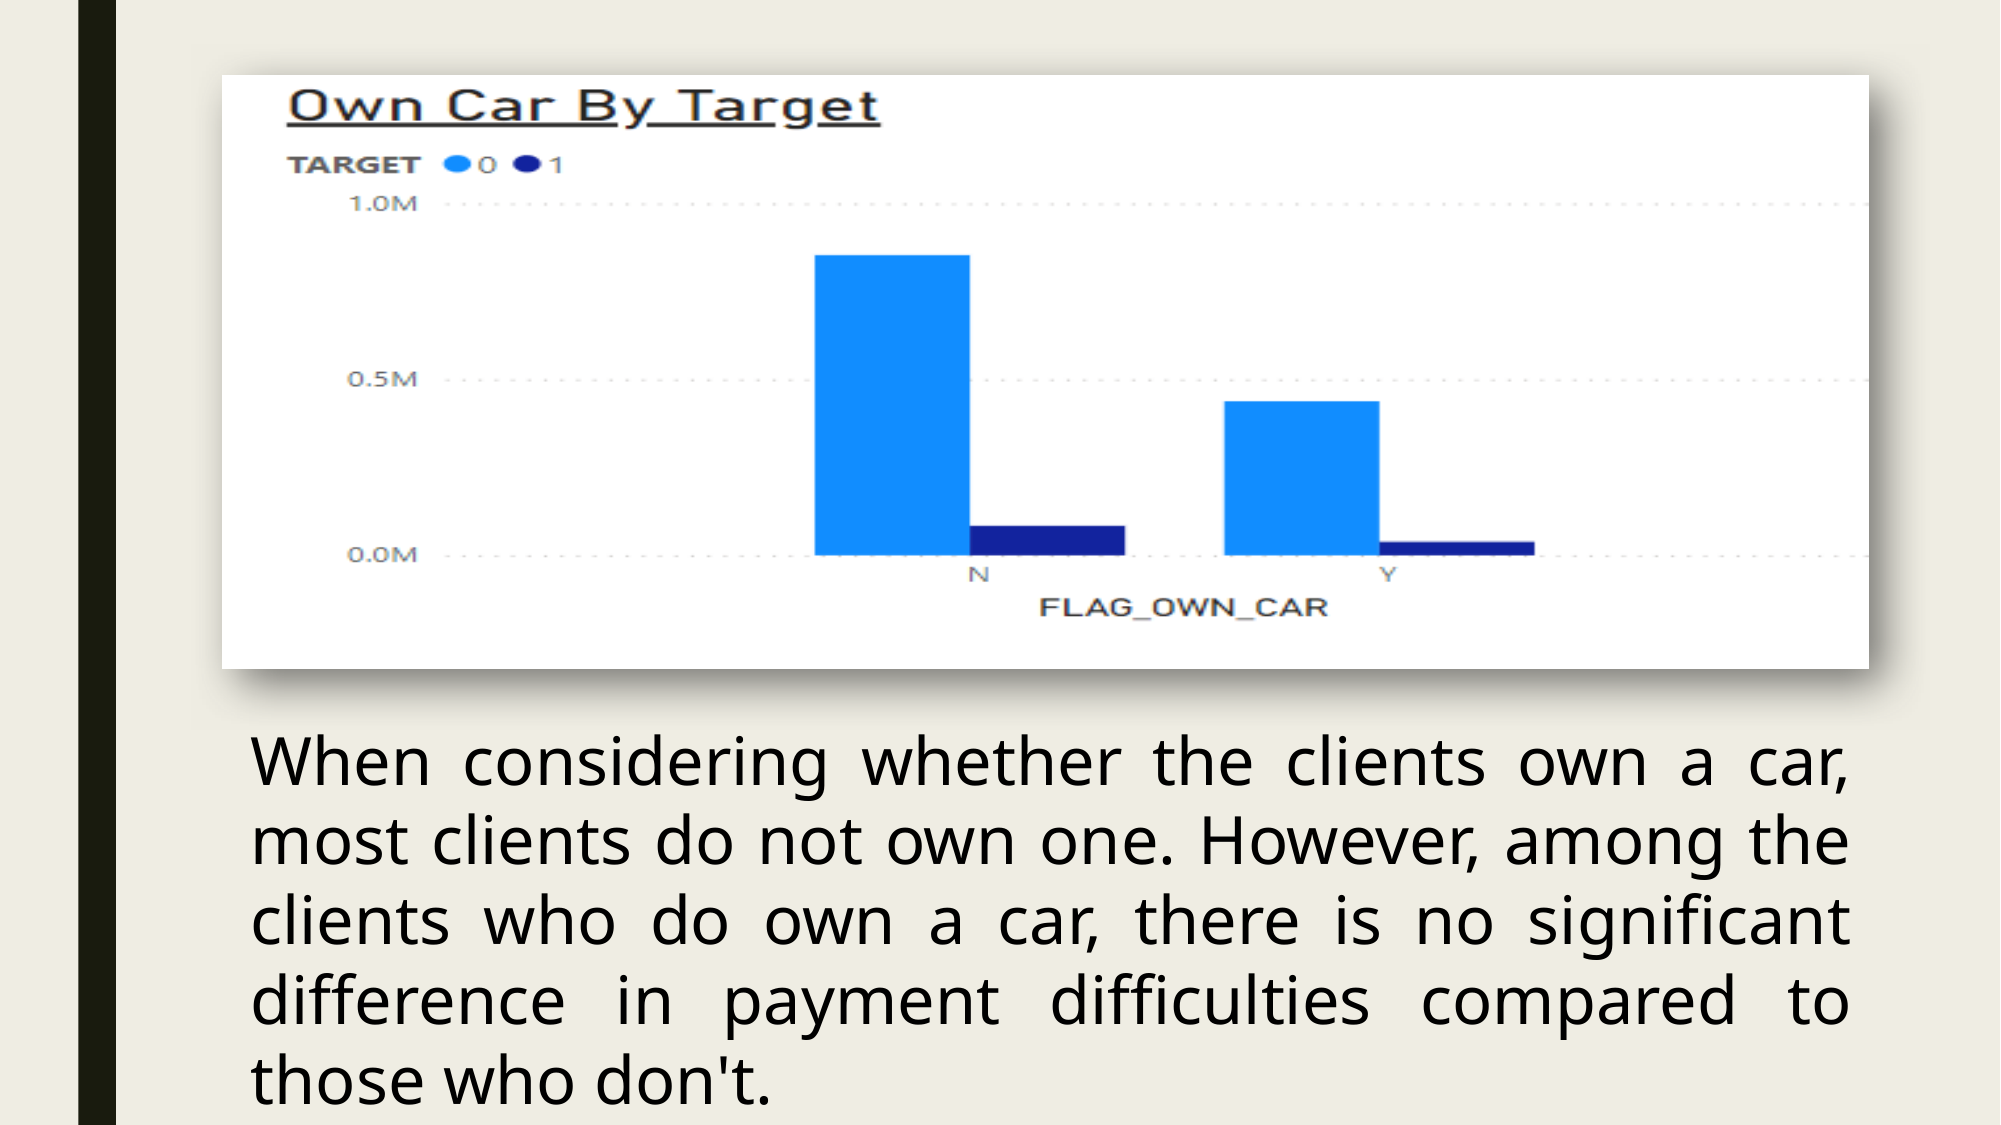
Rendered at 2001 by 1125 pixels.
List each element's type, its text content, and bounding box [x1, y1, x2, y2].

text_box When considering whether the clients own a car, most clients do not own one. However, among the clients who do own a car, there is no significant difference in payment difficulties compared to those who don't. [235, 712, 1869, 1125]
picture [222, 75, 1869, 669]
